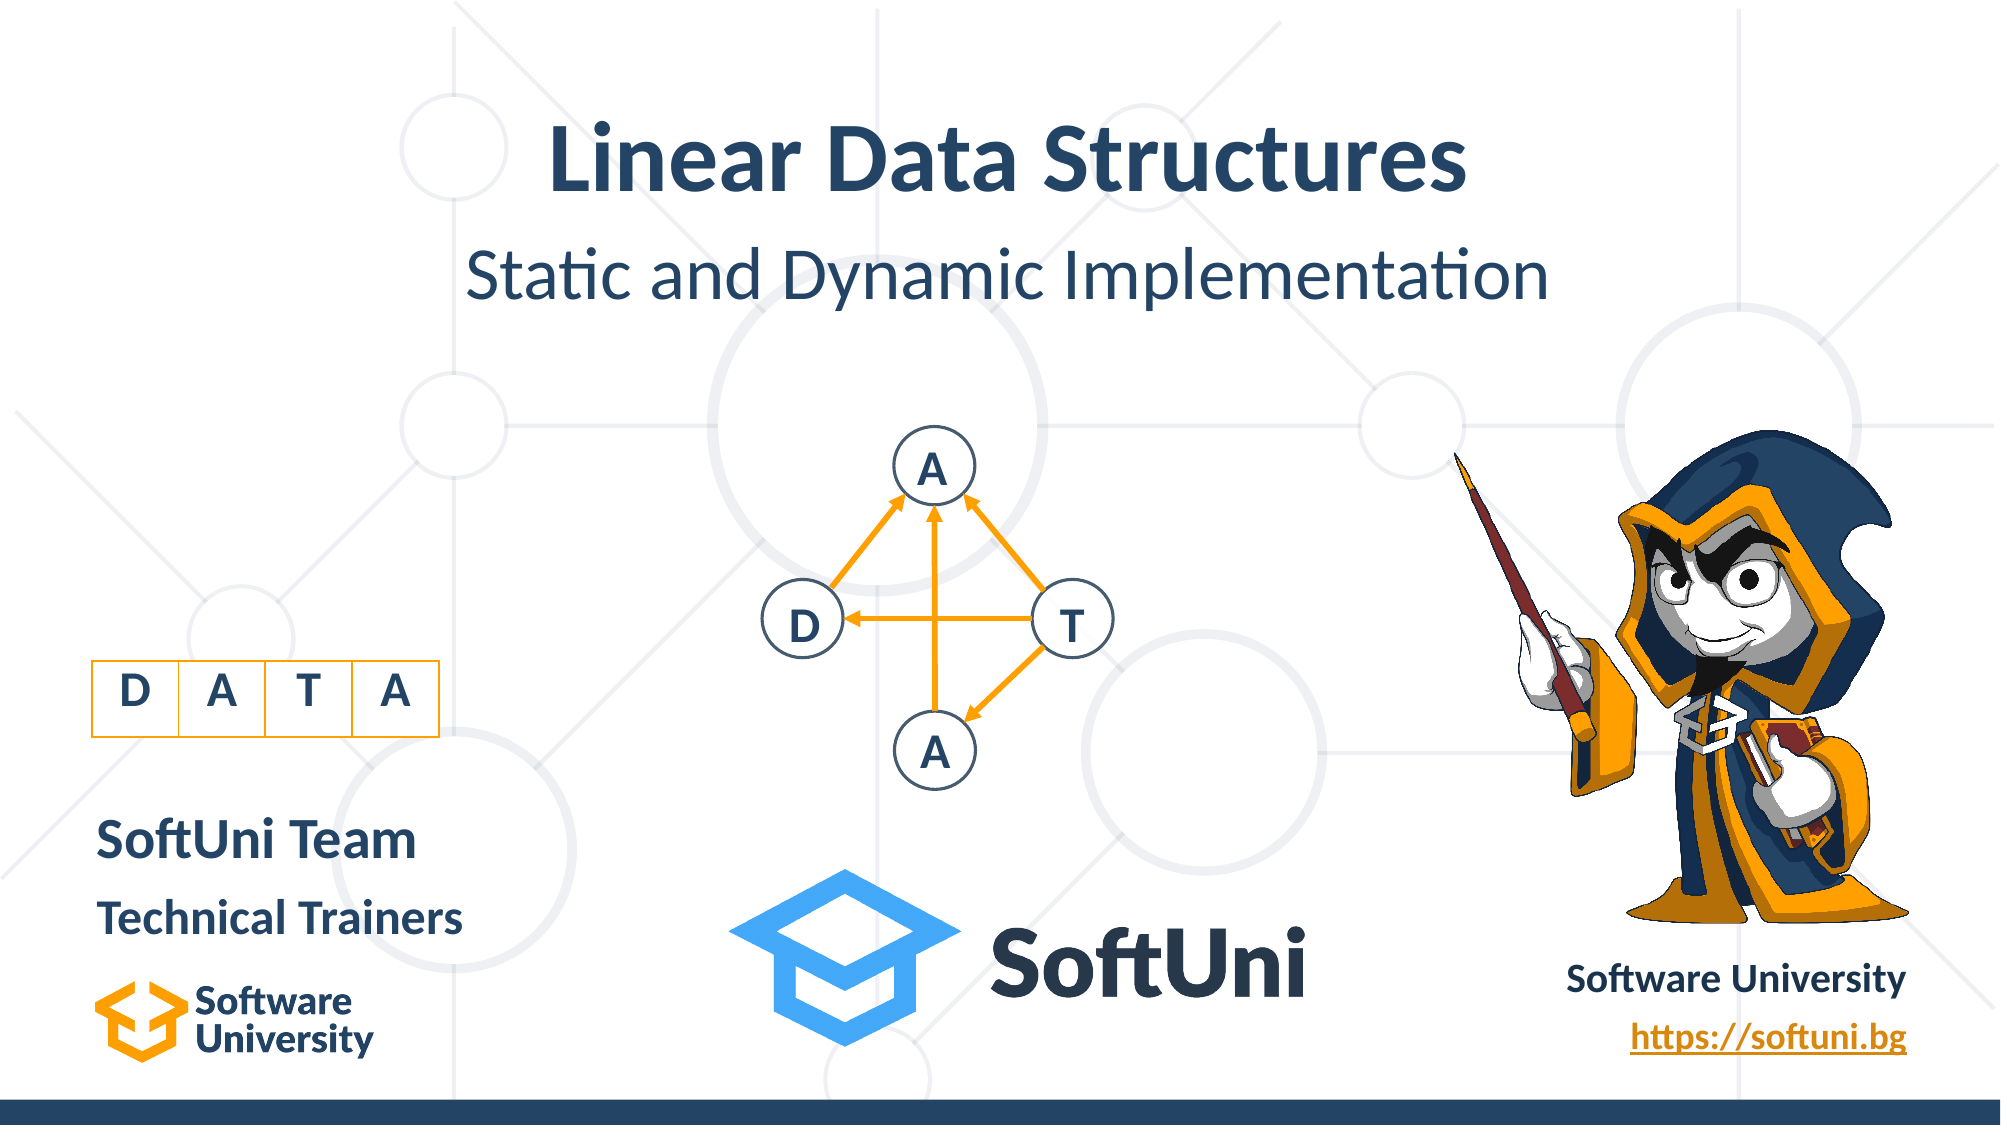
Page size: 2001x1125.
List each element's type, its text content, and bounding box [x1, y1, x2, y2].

table_header D [93, 662, 178, 736]
list SoftUni Team [90, 795, 580, 871]
list https://softuni.bg [1428, 1005, 1913, 1062]
text_box A [893, 411, 978, 514]
picture [1451, 428, 1910, 924]
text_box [962, 493, 1045, 592]
list Technical Trainers [90, 876, 580, 950]
text_box A [896, 695, 981, 797]
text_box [830, 493, 906, 588]
subtitle Static and Dynamic Implementation [109, 213, 1909, 359]
picture [83, 970, 384, 1074]
text_box [892, 733, 896, 767]
list Software University [1428, 944, 1913, 1005]
title Linear Data Structures [109, 78, 1909, 213]
table_header A [353, 662, 438, 736]
text_box [1030, 600, 1036, 640]
picture [709, 850, 1325, 1064]
table_header A [179, 662, 264, 736]
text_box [963, 645, 1045, 723]
text_box T [1036, 569, 1121, 671]
text_box D [765, 569, 836, 671]
table_header T [266, 662, 351, 736]
text_box [836, 597, 846, 645]
text_box [759, 599, 765, 638]
